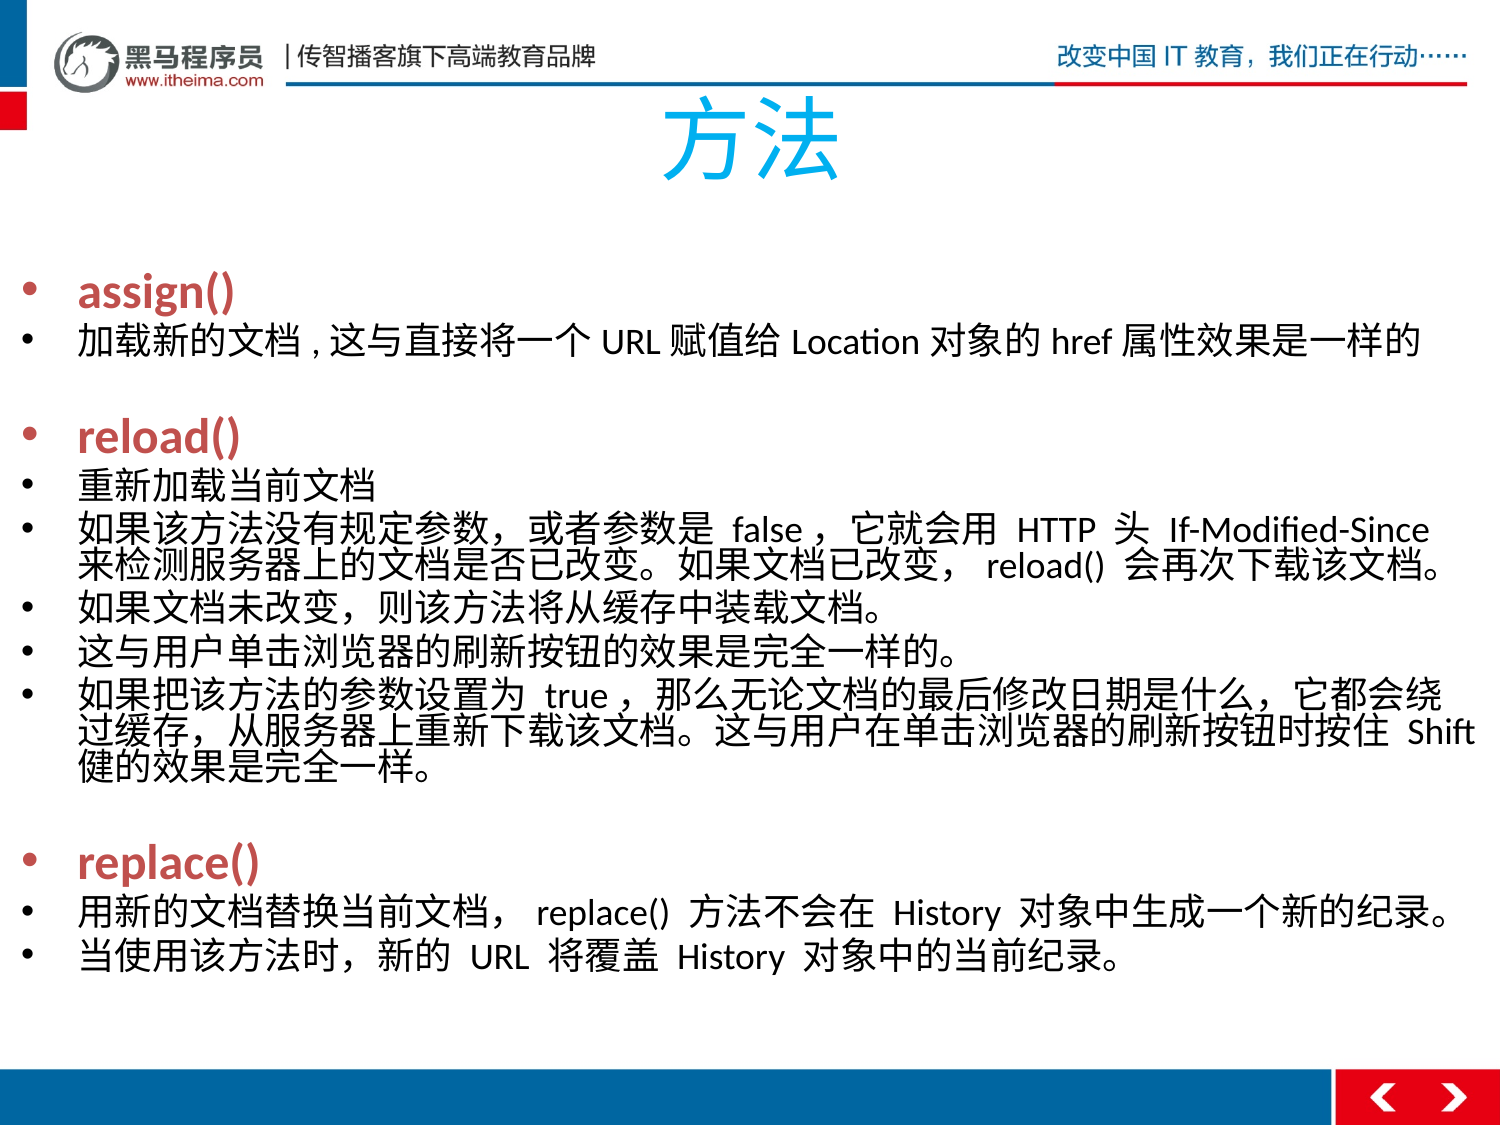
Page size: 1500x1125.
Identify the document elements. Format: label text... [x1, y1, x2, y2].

picture [0, 0, 1500, 1125]
title 方法 [76, 42, 1427, 231]
list assign() 加载新的文档,这与直接将一个URL赋值给Location对象的href属性效果是一样的 reload() 重新加载当前文档 如果该方法没有规定参数，或者参数是 false，它就会用 HTTP 头 If-Modified-Since 来检测服务器上的文档是否已改变。如果文档已改变，reload() 会再次下载该文档。 如果文档未改变，则该方法将从缓存中装载文档。 这与用户单击浏览器的刷新按钮的效果是完全一样的。 如果把该方法的参数设置为 true，那么无论文档的最后修改日期是什么，它都会绕过缓存，从服务器上重新下载该文档。这与用户在单击浏览器的刷新按钮时按住 Shift 健的效果是完全一样。 replace() 用新的文档替换当前文档，replace() 方法不会在 History 对象中生成一个新的纪录。 当使用该方法时，新的 URL 将覆盖 History 对象中的当前纪录。 [5, 262, 1495, 1005]
